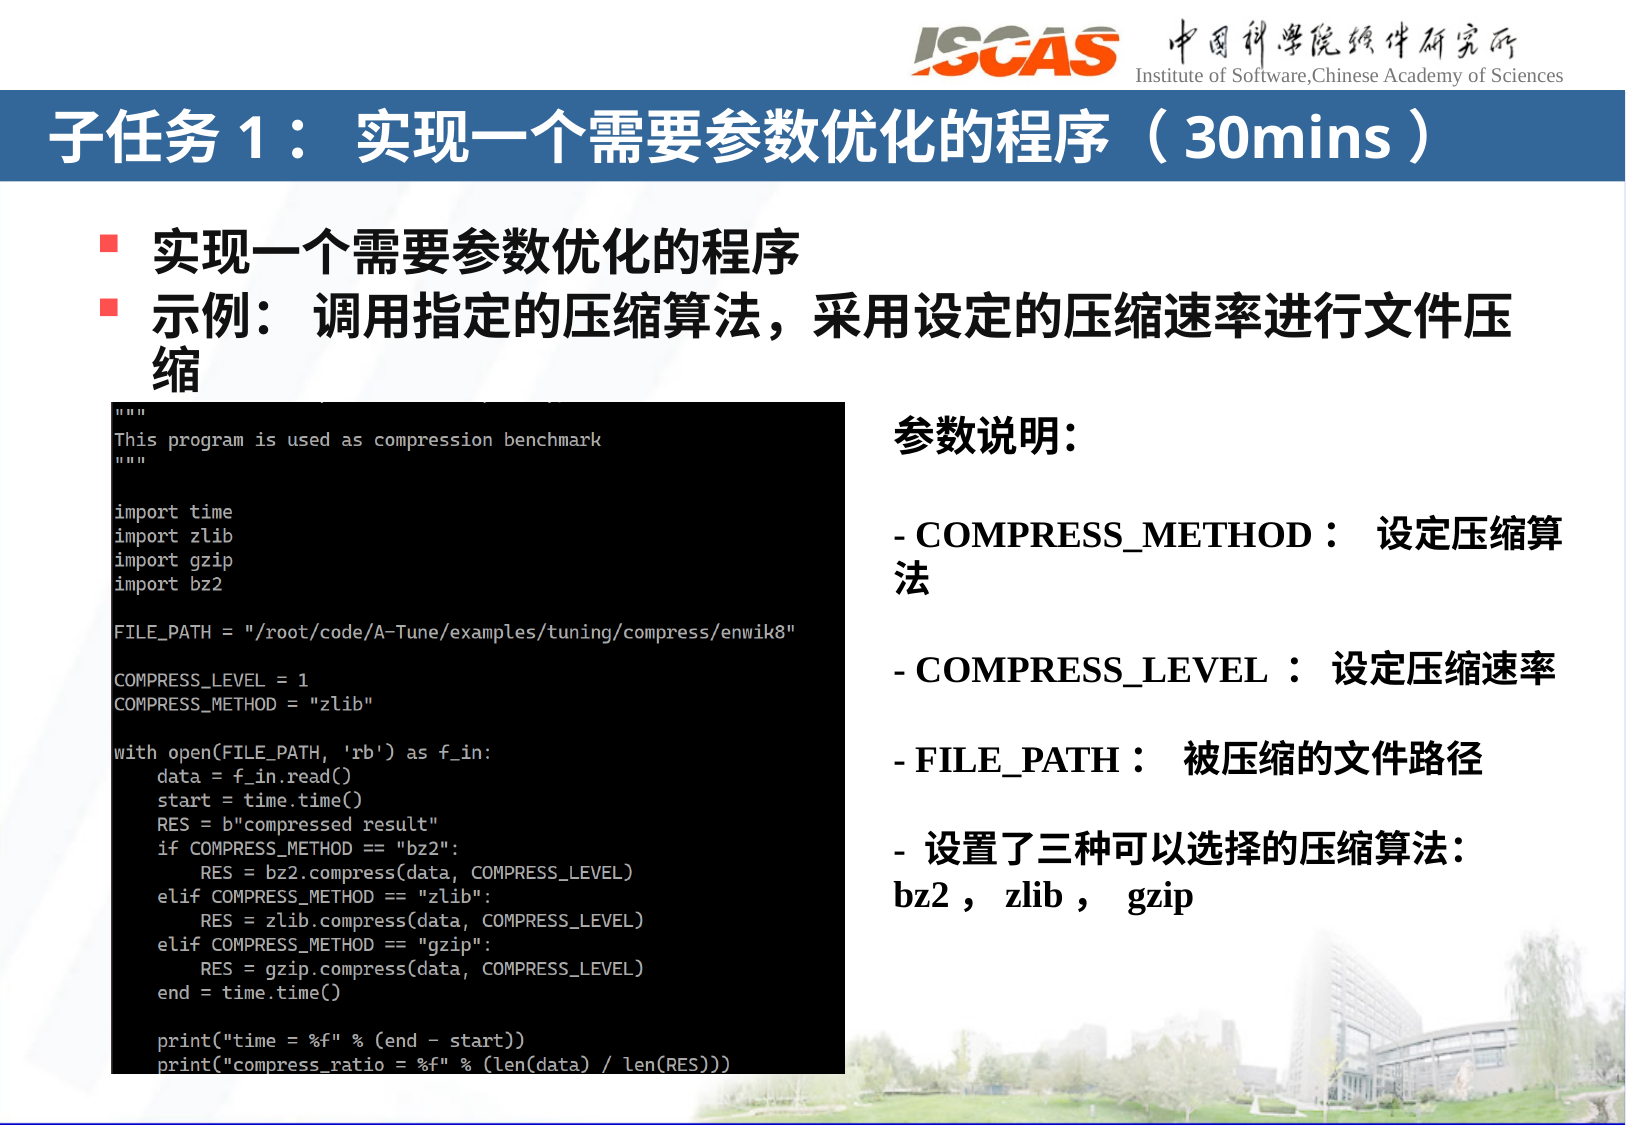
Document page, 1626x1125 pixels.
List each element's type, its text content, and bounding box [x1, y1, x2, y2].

picture [907, 18, 1132, 87]
picture [1166, 15, 1519, 71]
title 子任务1： 实现一个需要参数优化的程序（30mins） [0, 89, 1625, 182]
text_box 参数说明： - COMPRESS_METHOD： 设定压缩算法 - COMPRESS_LEVEL ： 设定压缩速率 - FILE_PATH： 被压缩的文件路径 - 设置了三种可以选择的压缩算法：bz2，zlib， gzip [878, 402, 1606, 922]
list 实现一个需要参数优化的程序 示例： 调用指定的压缩算法，采用设定的压缩速率进行文件压缩 [79, 219, 1545, 1024]
picture [0, 92, 1626, 1125]
